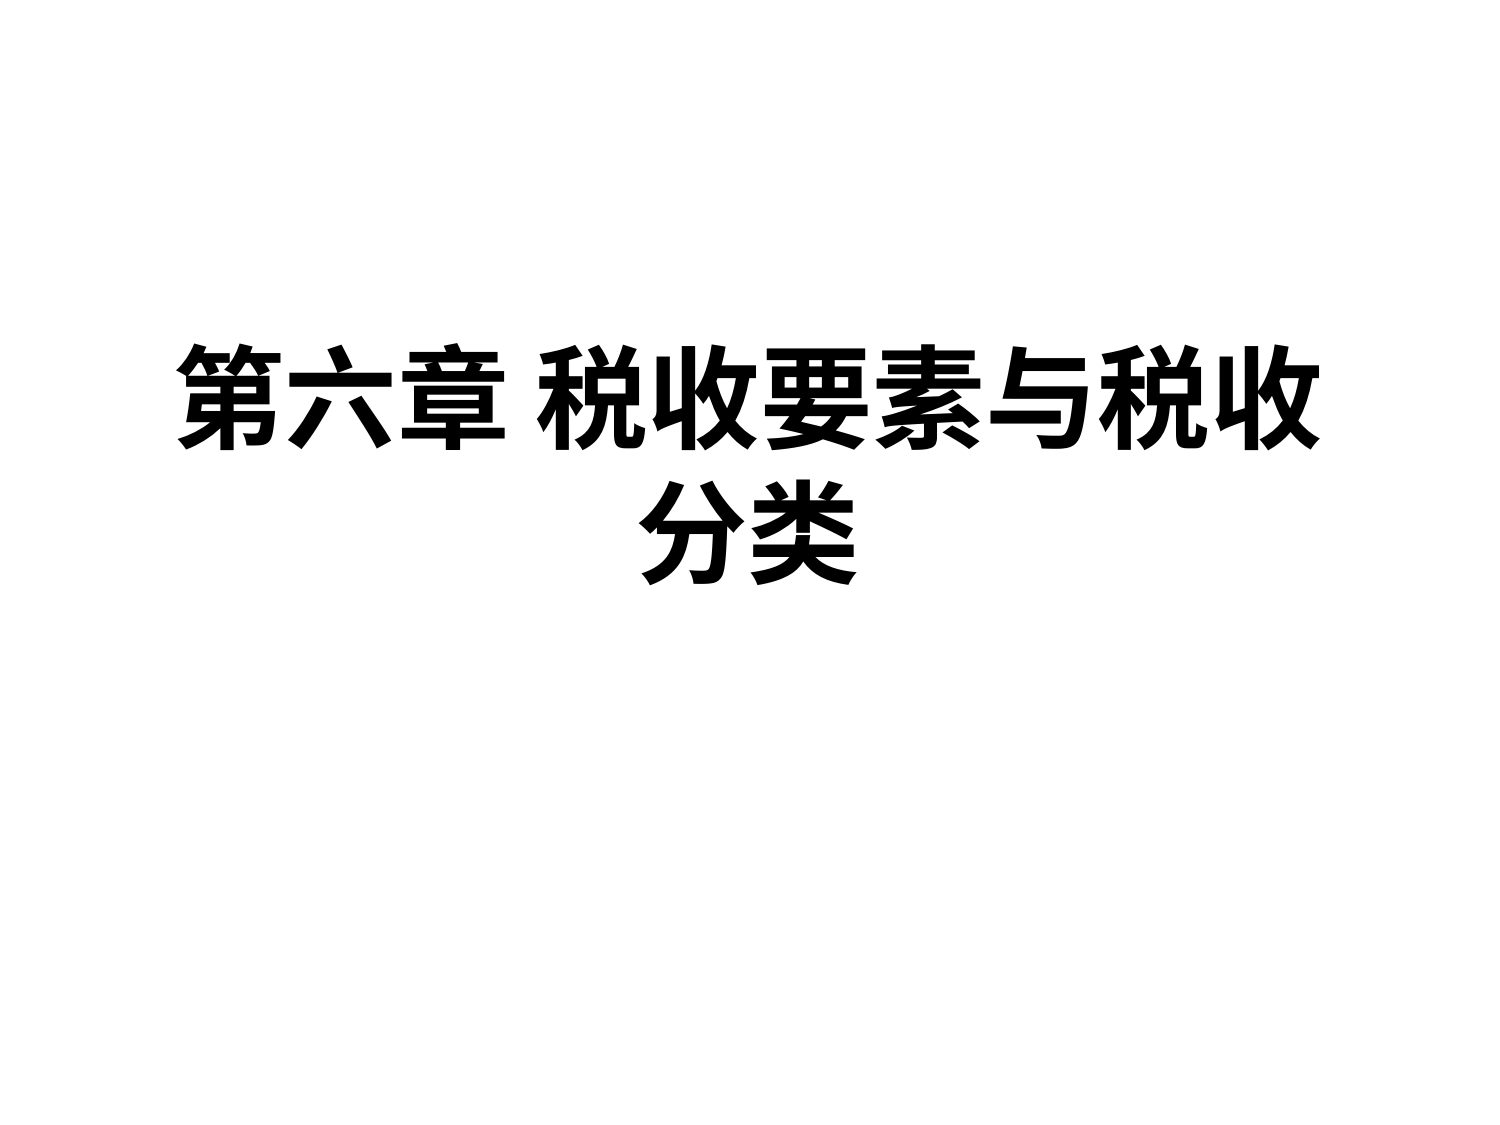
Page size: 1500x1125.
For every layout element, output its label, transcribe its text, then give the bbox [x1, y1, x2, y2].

title 第六章 税收要素与税收分类 [105, 184, 1390, 742]
